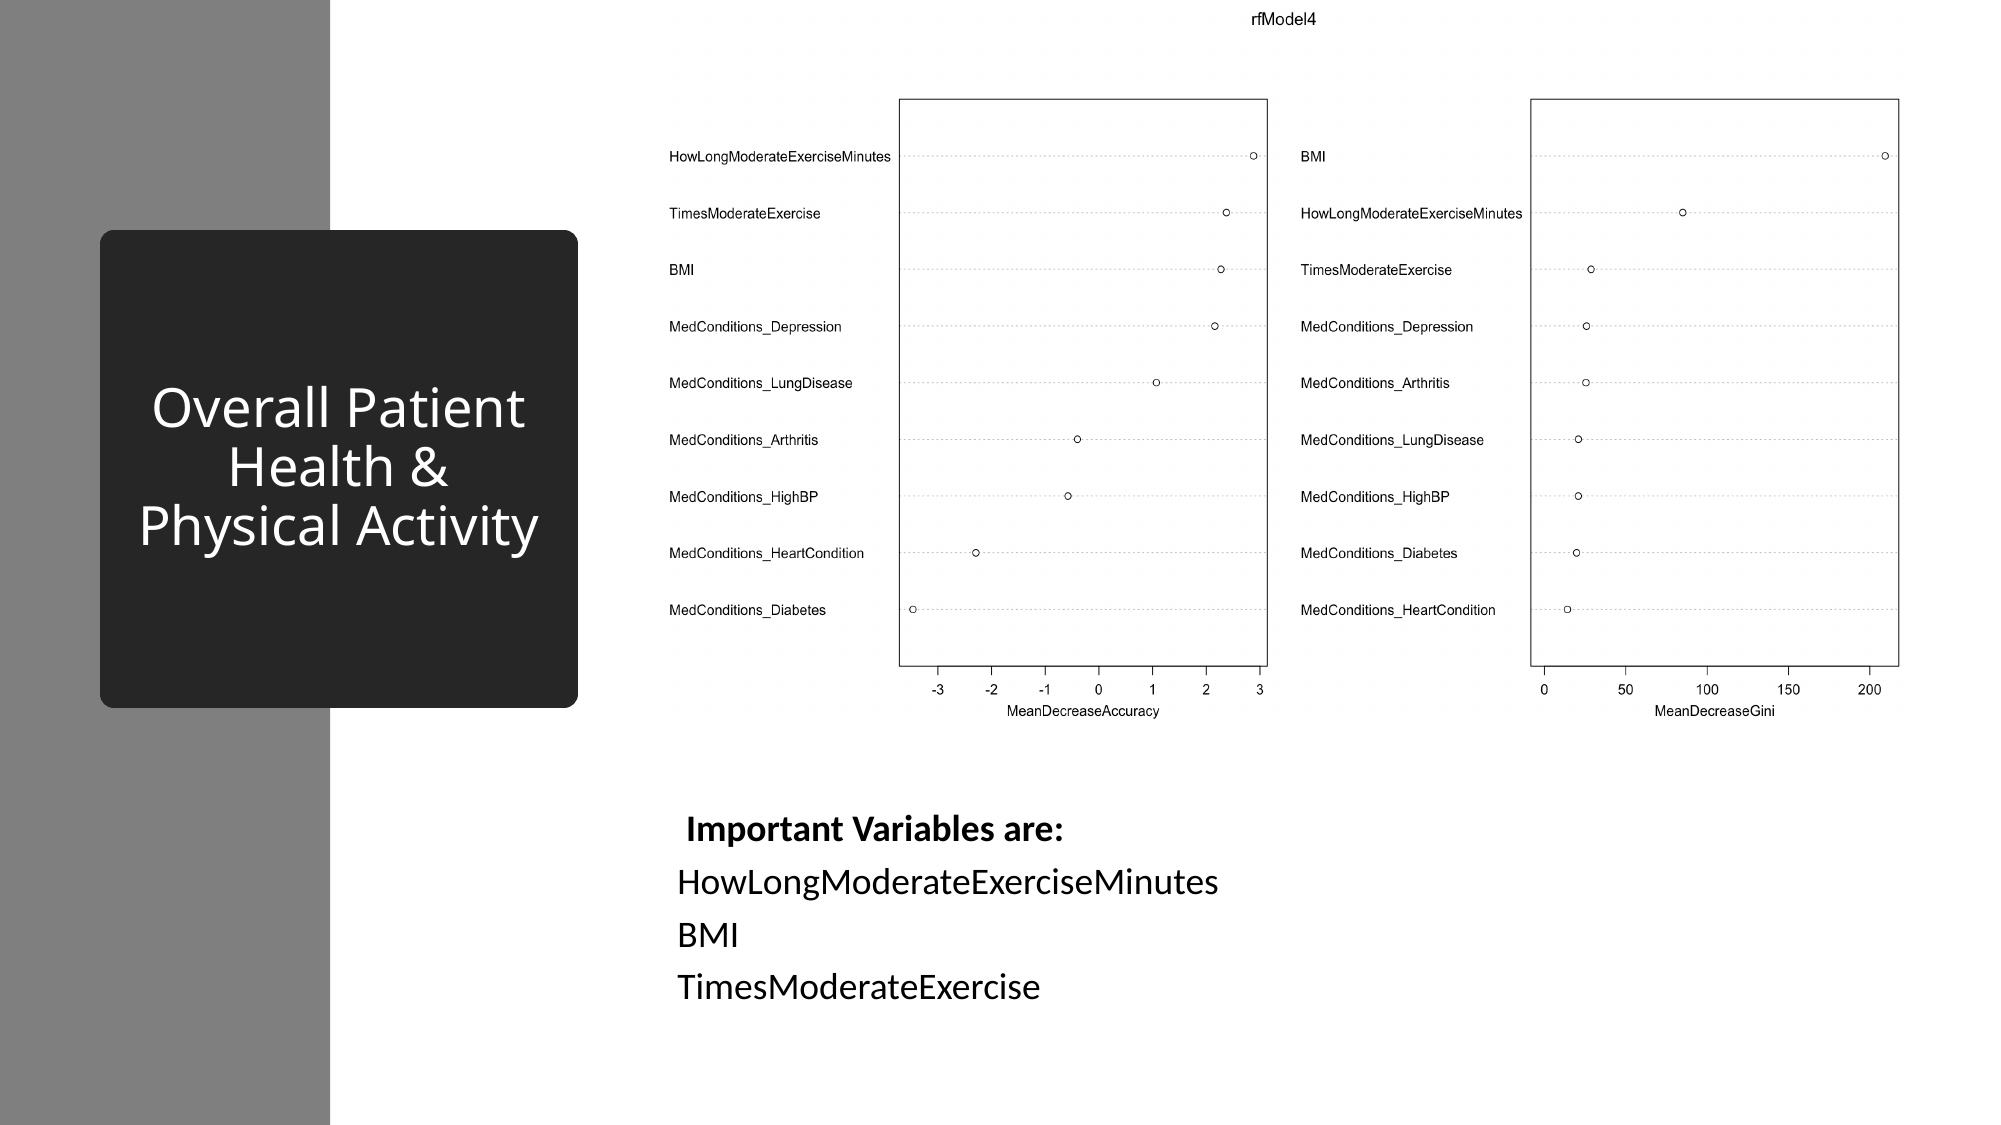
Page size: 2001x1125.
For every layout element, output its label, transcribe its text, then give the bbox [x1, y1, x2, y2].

text_box [0, 0, 331, 1125]
text_box Important Variables are: HowLongModerateExerciseMinutes BMI TimesModerateExercise [662, 801, 1842, 1014]
title Overall Patient Health & Physical Activity [113, 243, 564, 694]
picture [662, 0, 1904, 723]
